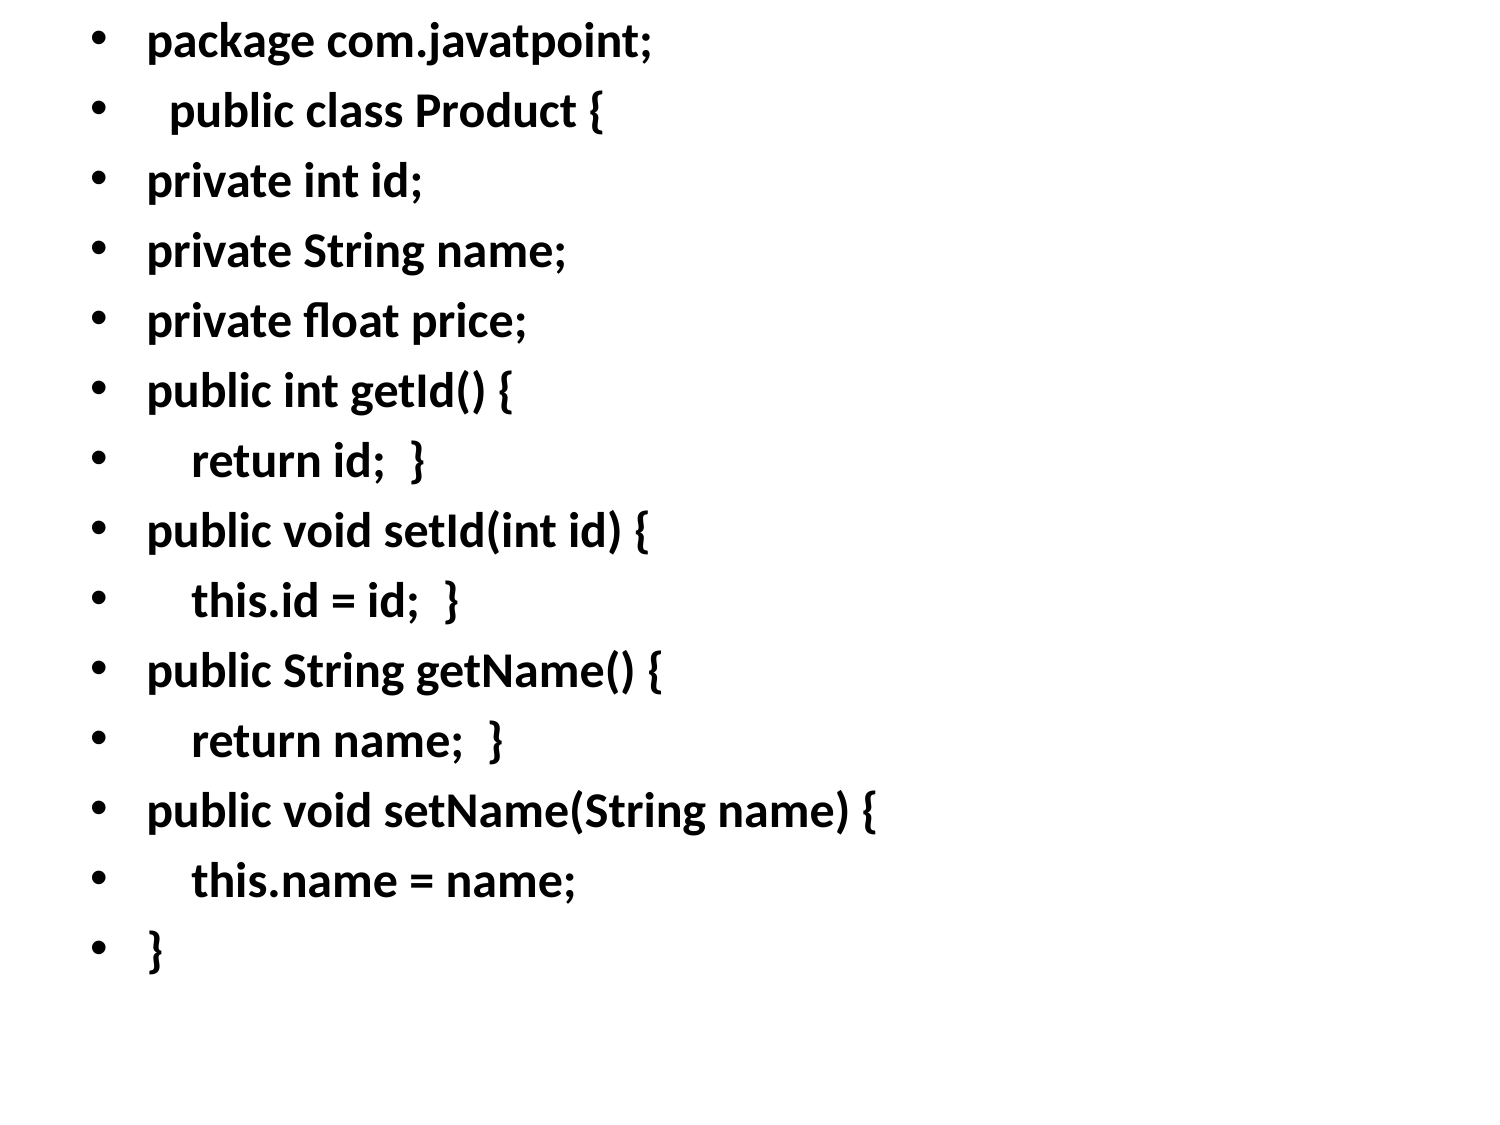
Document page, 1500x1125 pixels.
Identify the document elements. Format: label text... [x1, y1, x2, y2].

list package com.javatpoint; public class Product { private int id; private String name; private float price; public int getId() { return id; } public void setId(int id) { this.id = id; } public String getName() { return name; } public void setName(String name) { this.name = name; } [75, 0, 1425, 1005]
